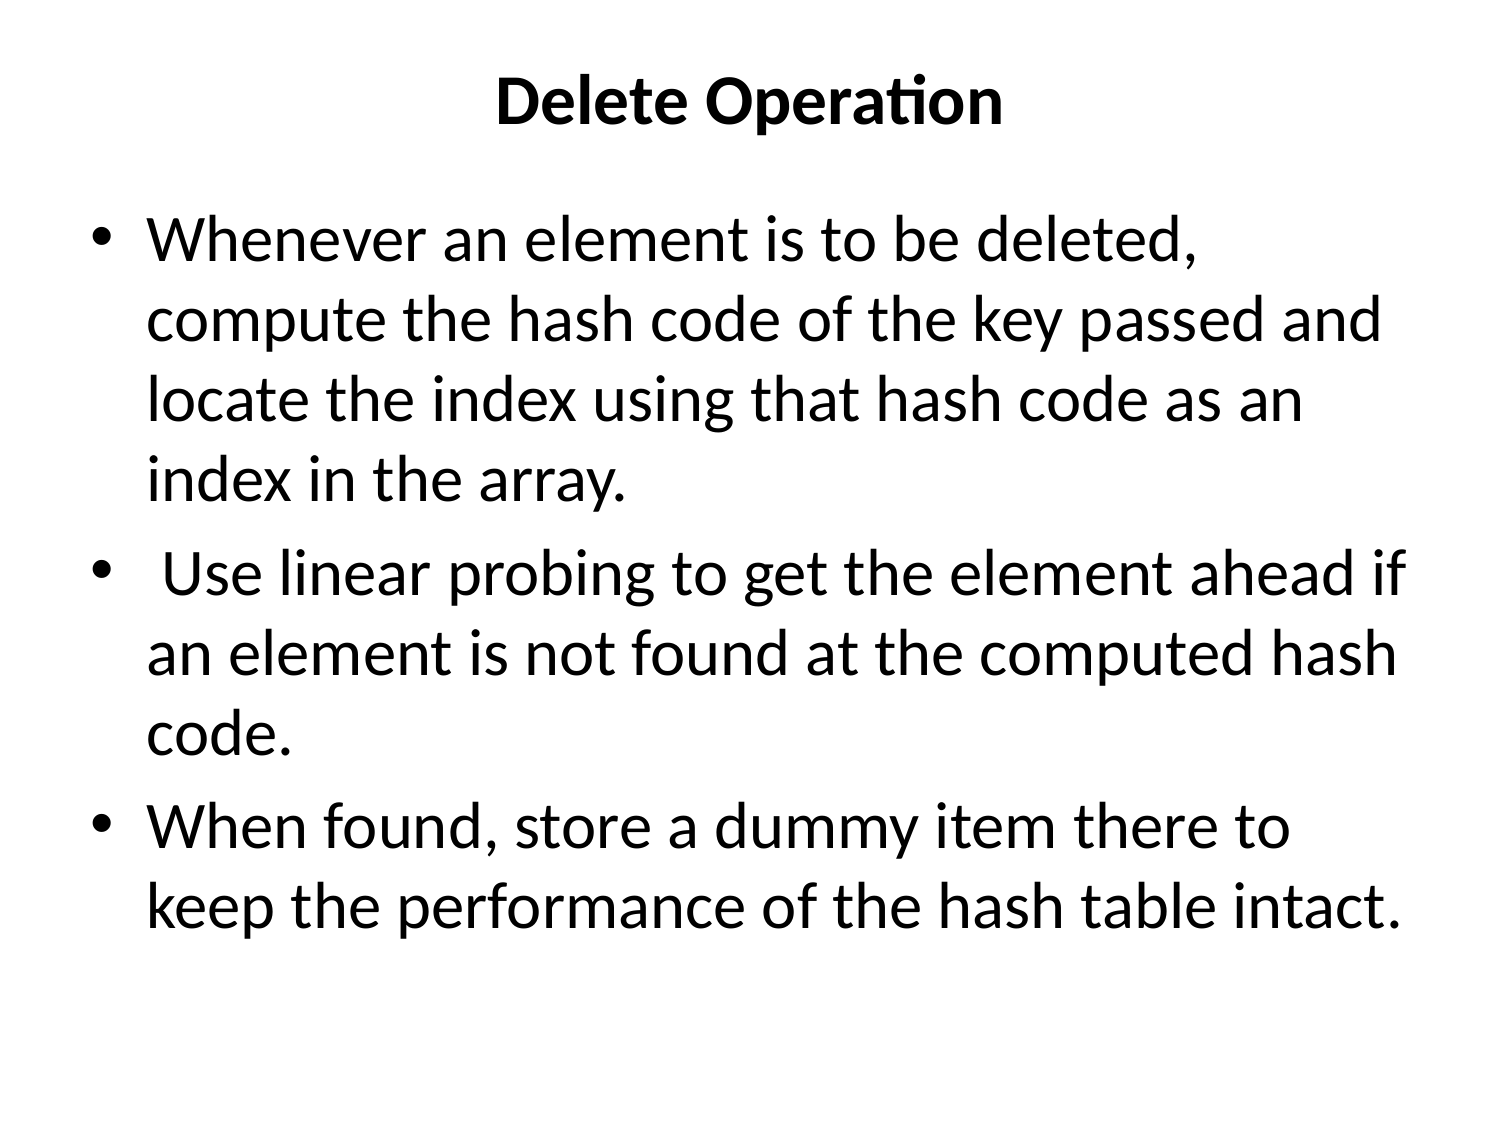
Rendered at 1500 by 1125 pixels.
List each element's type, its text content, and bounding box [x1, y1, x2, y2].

title Delete Operation [75, 45, 1425, 187]
list Whenever an element is to be deleted, compute the hash code of the key passed and locate the index using that hash code as an index in the array. Use linear probing to get the element ahead if an element is not found at the computed hash code. When found, store a dummy item there to keep the performance of the hash table intact. [75, 187, 1425, 1005]
